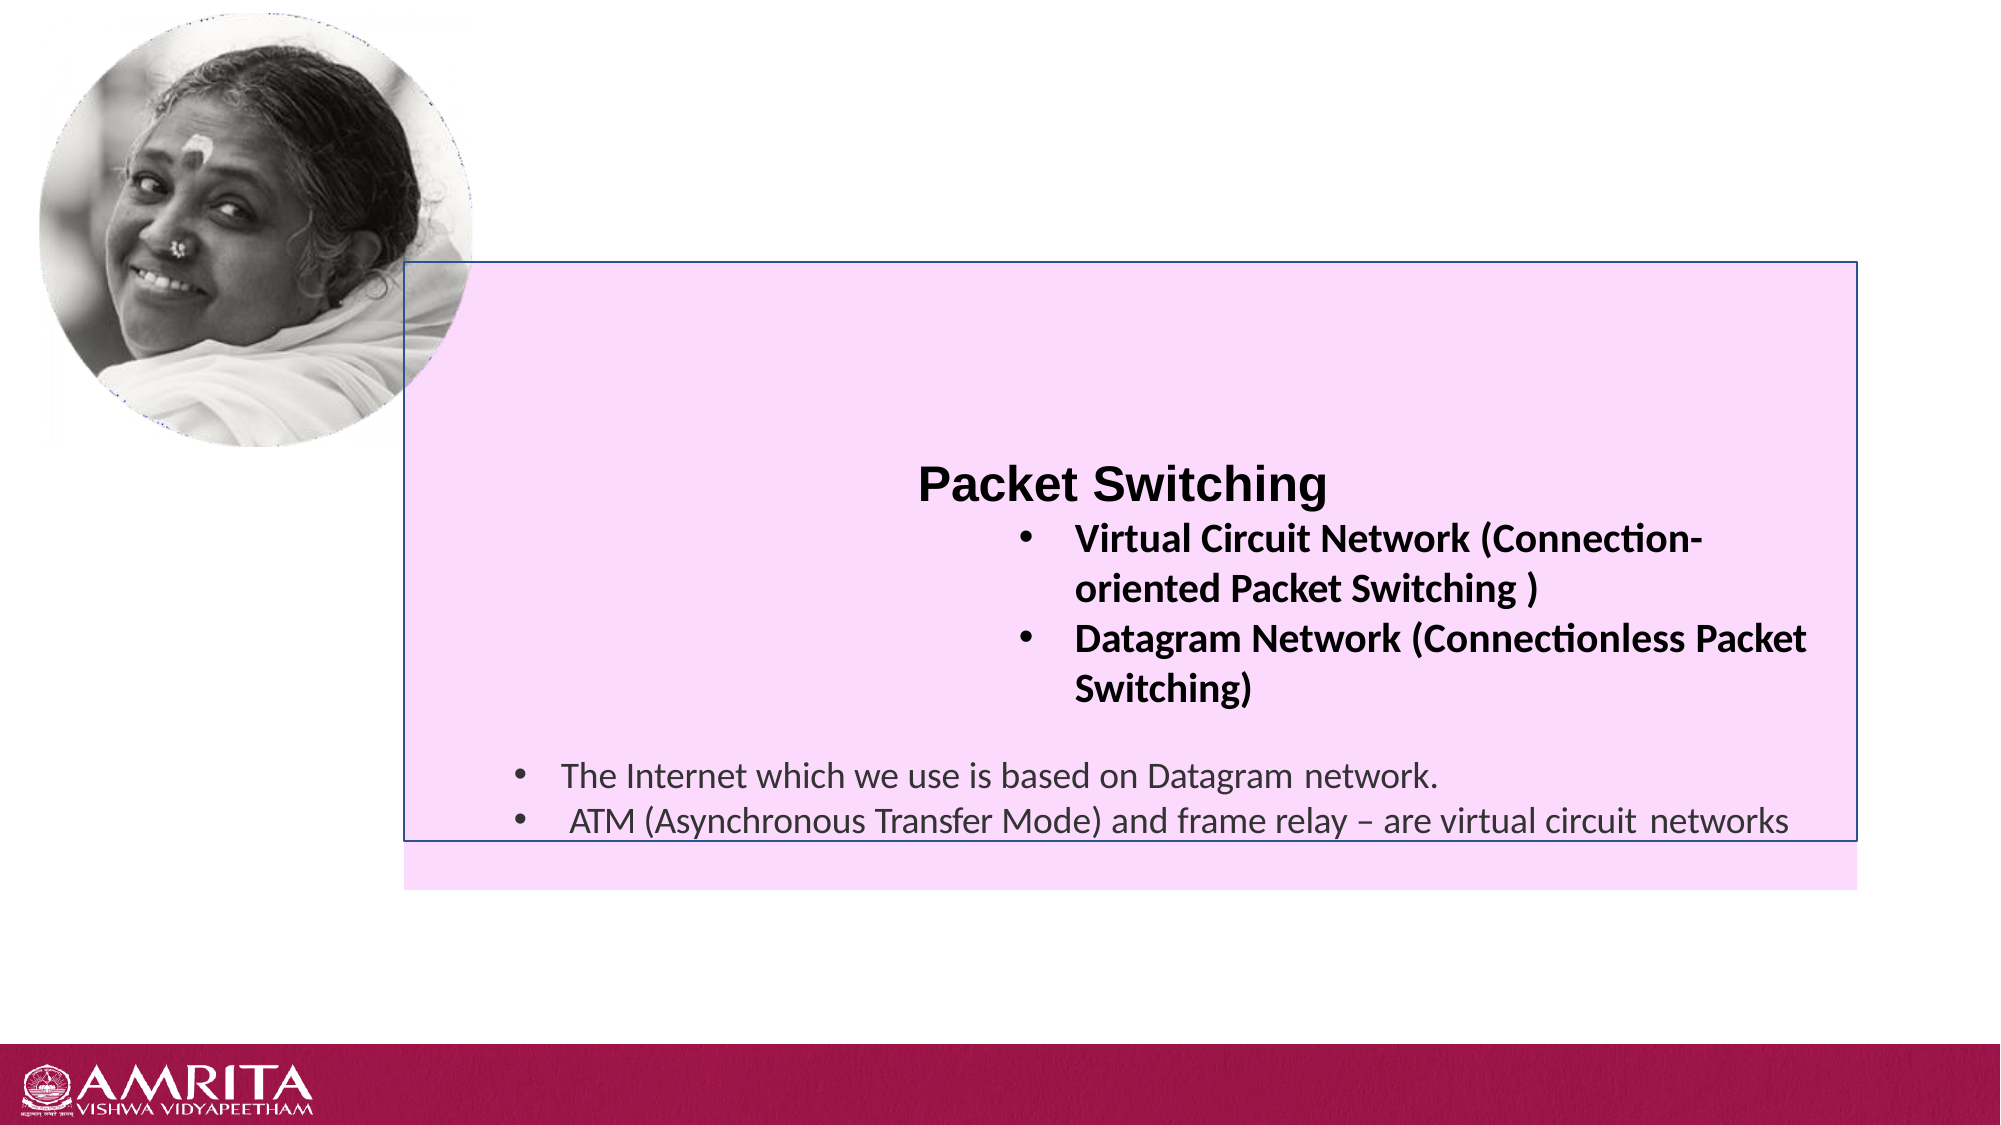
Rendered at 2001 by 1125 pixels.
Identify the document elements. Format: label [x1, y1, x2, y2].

picture [0, 1044, 2000, 1125]
text_box [39, 12, 1858, 891]
